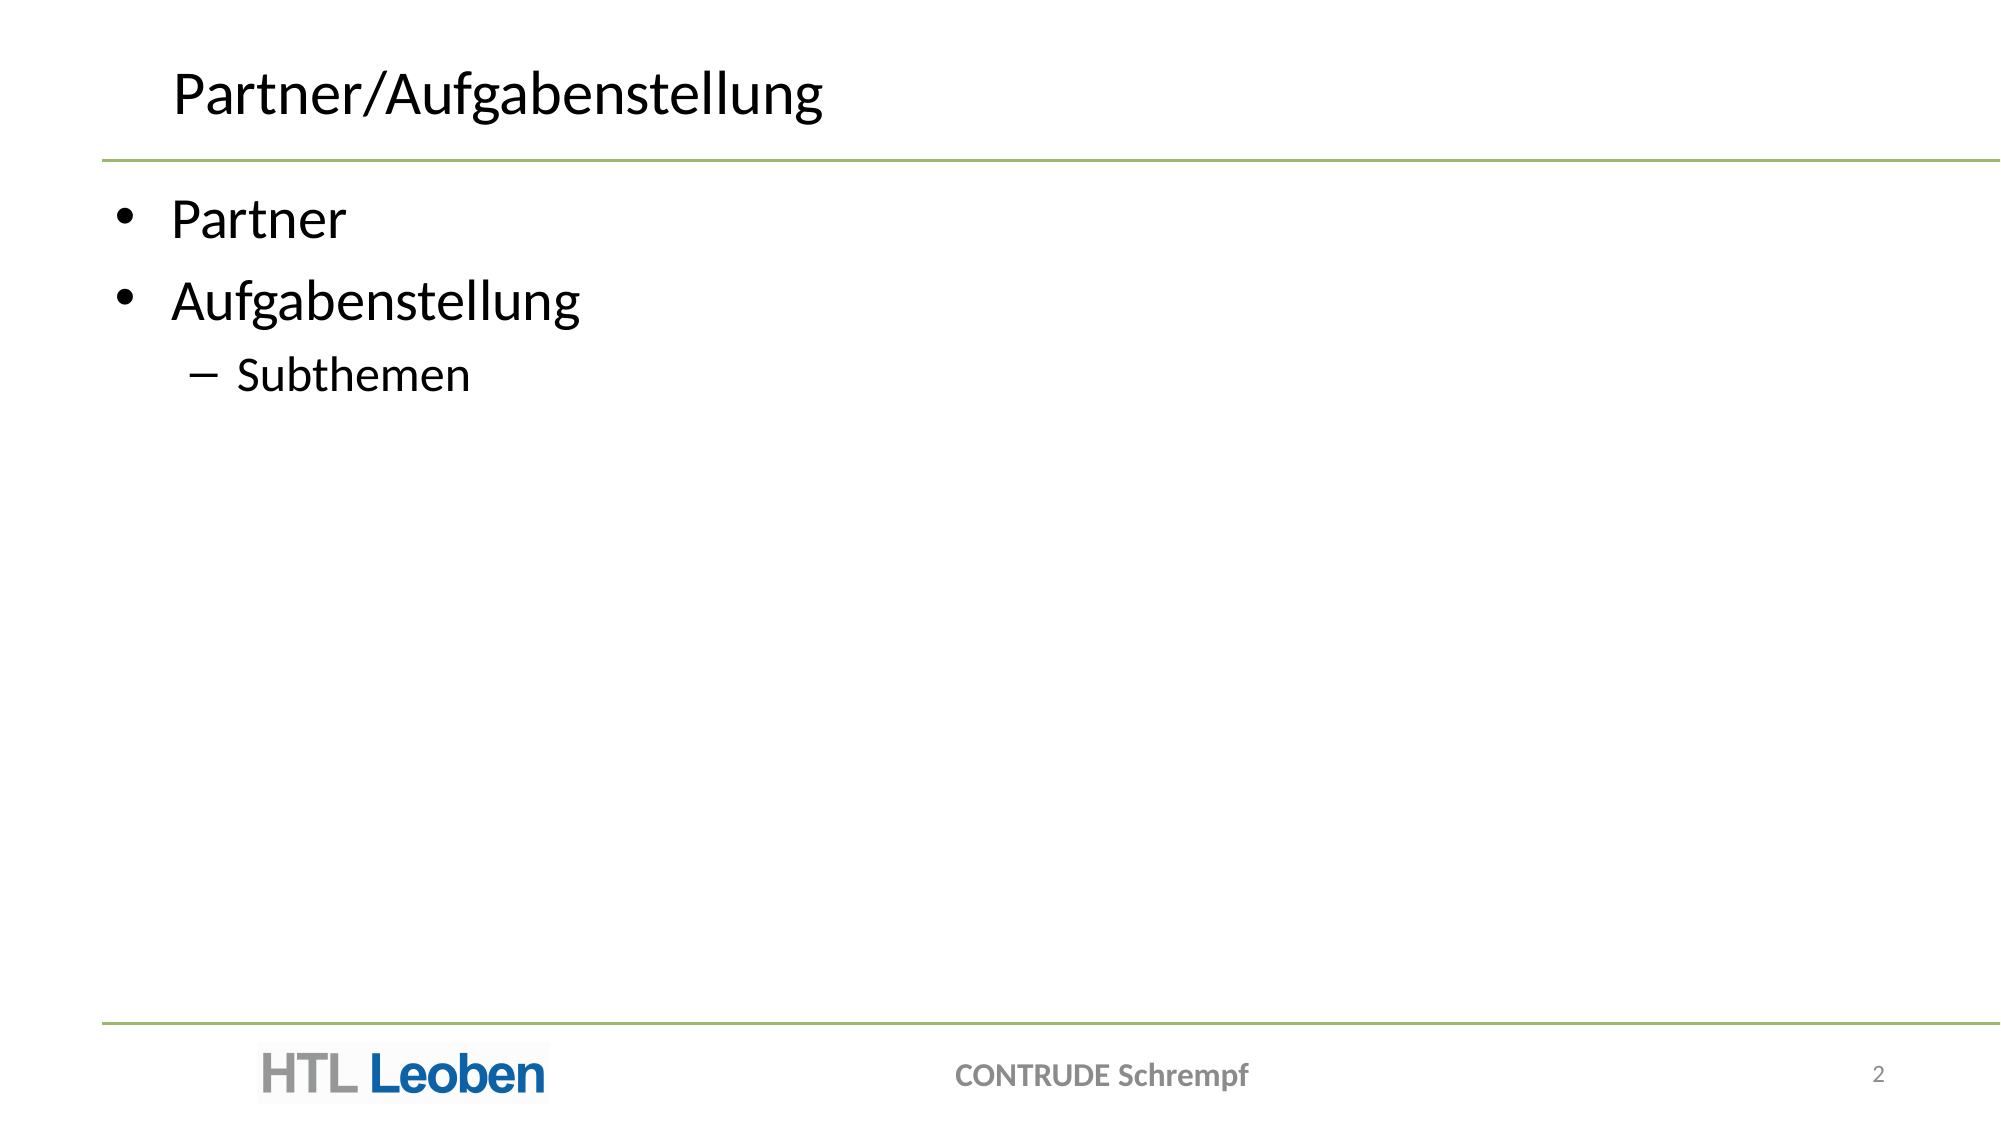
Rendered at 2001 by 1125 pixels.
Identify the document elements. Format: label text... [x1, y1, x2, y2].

title Partner/Aufgabenstellung [158, 30, 1844, 149]
footer CONTRUDE Schrempf [432, 1042, 1433, 1103]
slide_number 2 [1433, 1042, 1900, 1103]
list Partner Aufgabenstellung Subthemen [99, 172, 1900, 1005]
picture [257, 1042, 550, 1104]
